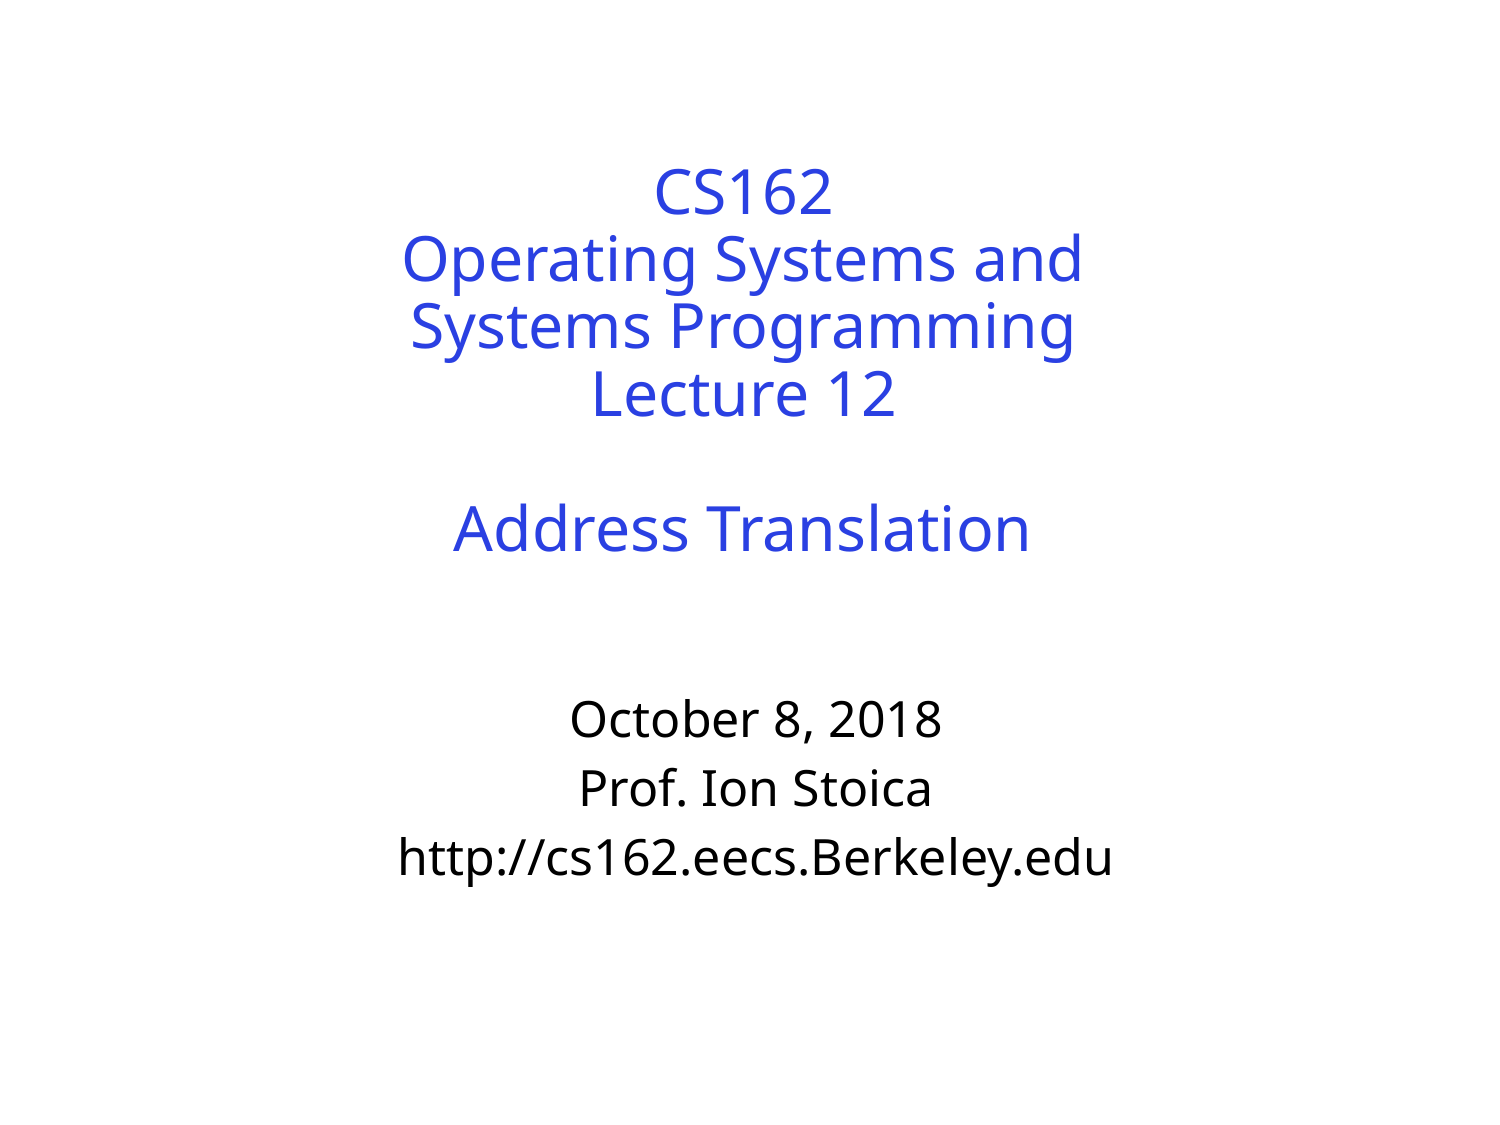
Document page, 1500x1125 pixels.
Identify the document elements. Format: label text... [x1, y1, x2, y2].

title CS162 Operating Systems and Systems Programming Lecture 12 Address Translation [99, 174, 1388, 550]
subtitle October 8, 2018 Prof. Ion Stoica http://cs162.eecs.Berkeley.edu [99, 687, 1413, 925]
